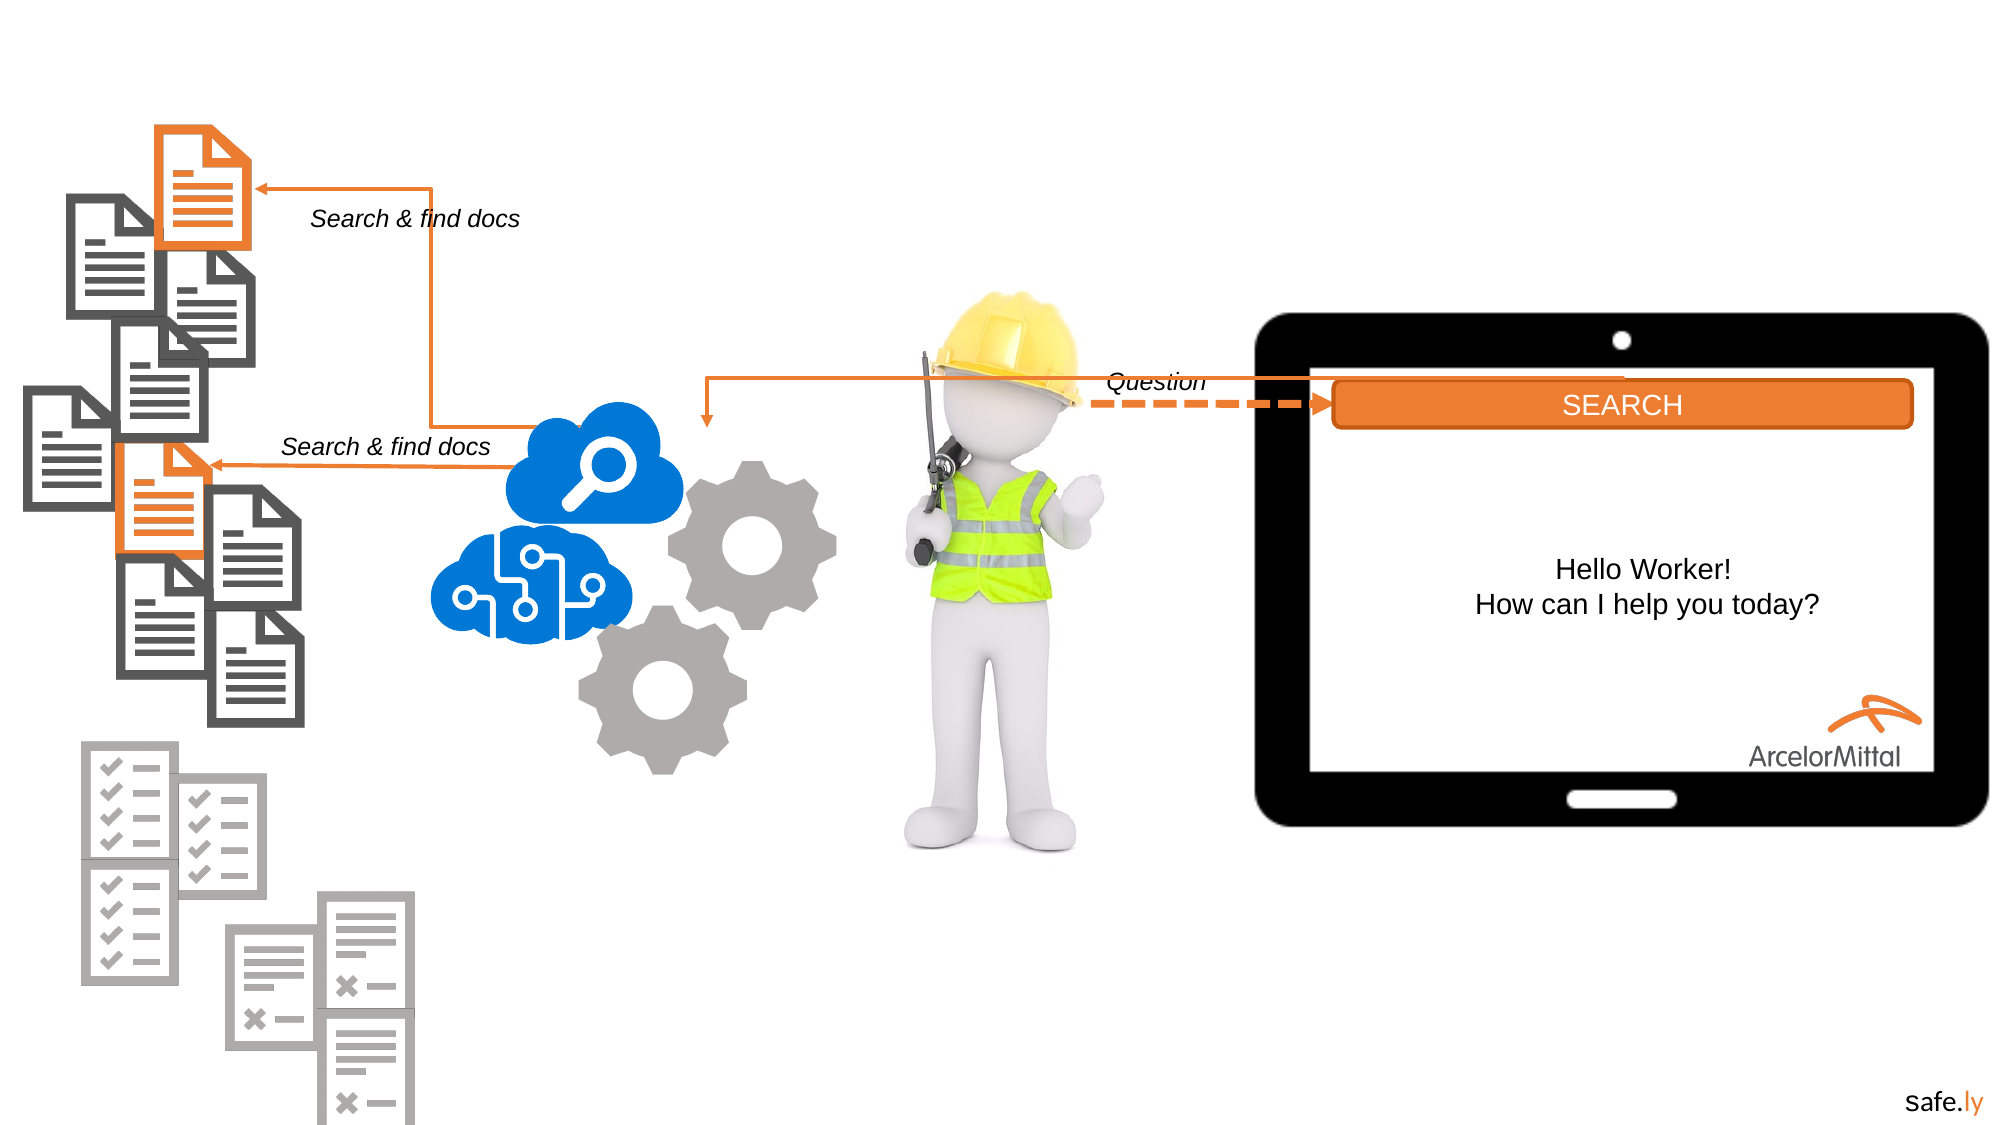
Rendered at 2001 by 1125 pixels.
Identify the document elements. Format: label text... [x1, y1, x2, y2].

picture [1182, 130, 2000, 1011]
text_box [209, 464, 500, 468]
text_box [1140, 0, 1189, 862]
text_box Question [1125, 358, 1135, 376]
text_box safe.ly [1890, 1074, 1999, 1125]
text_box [254, 188, 608, 428]
text_box Question [1125, 380, 1135, 402]
picture [430, 262, 1121, 880]
picture [0, 112, 441, 1125]
text_box Search & find docs [266, 437, 500, 463]
